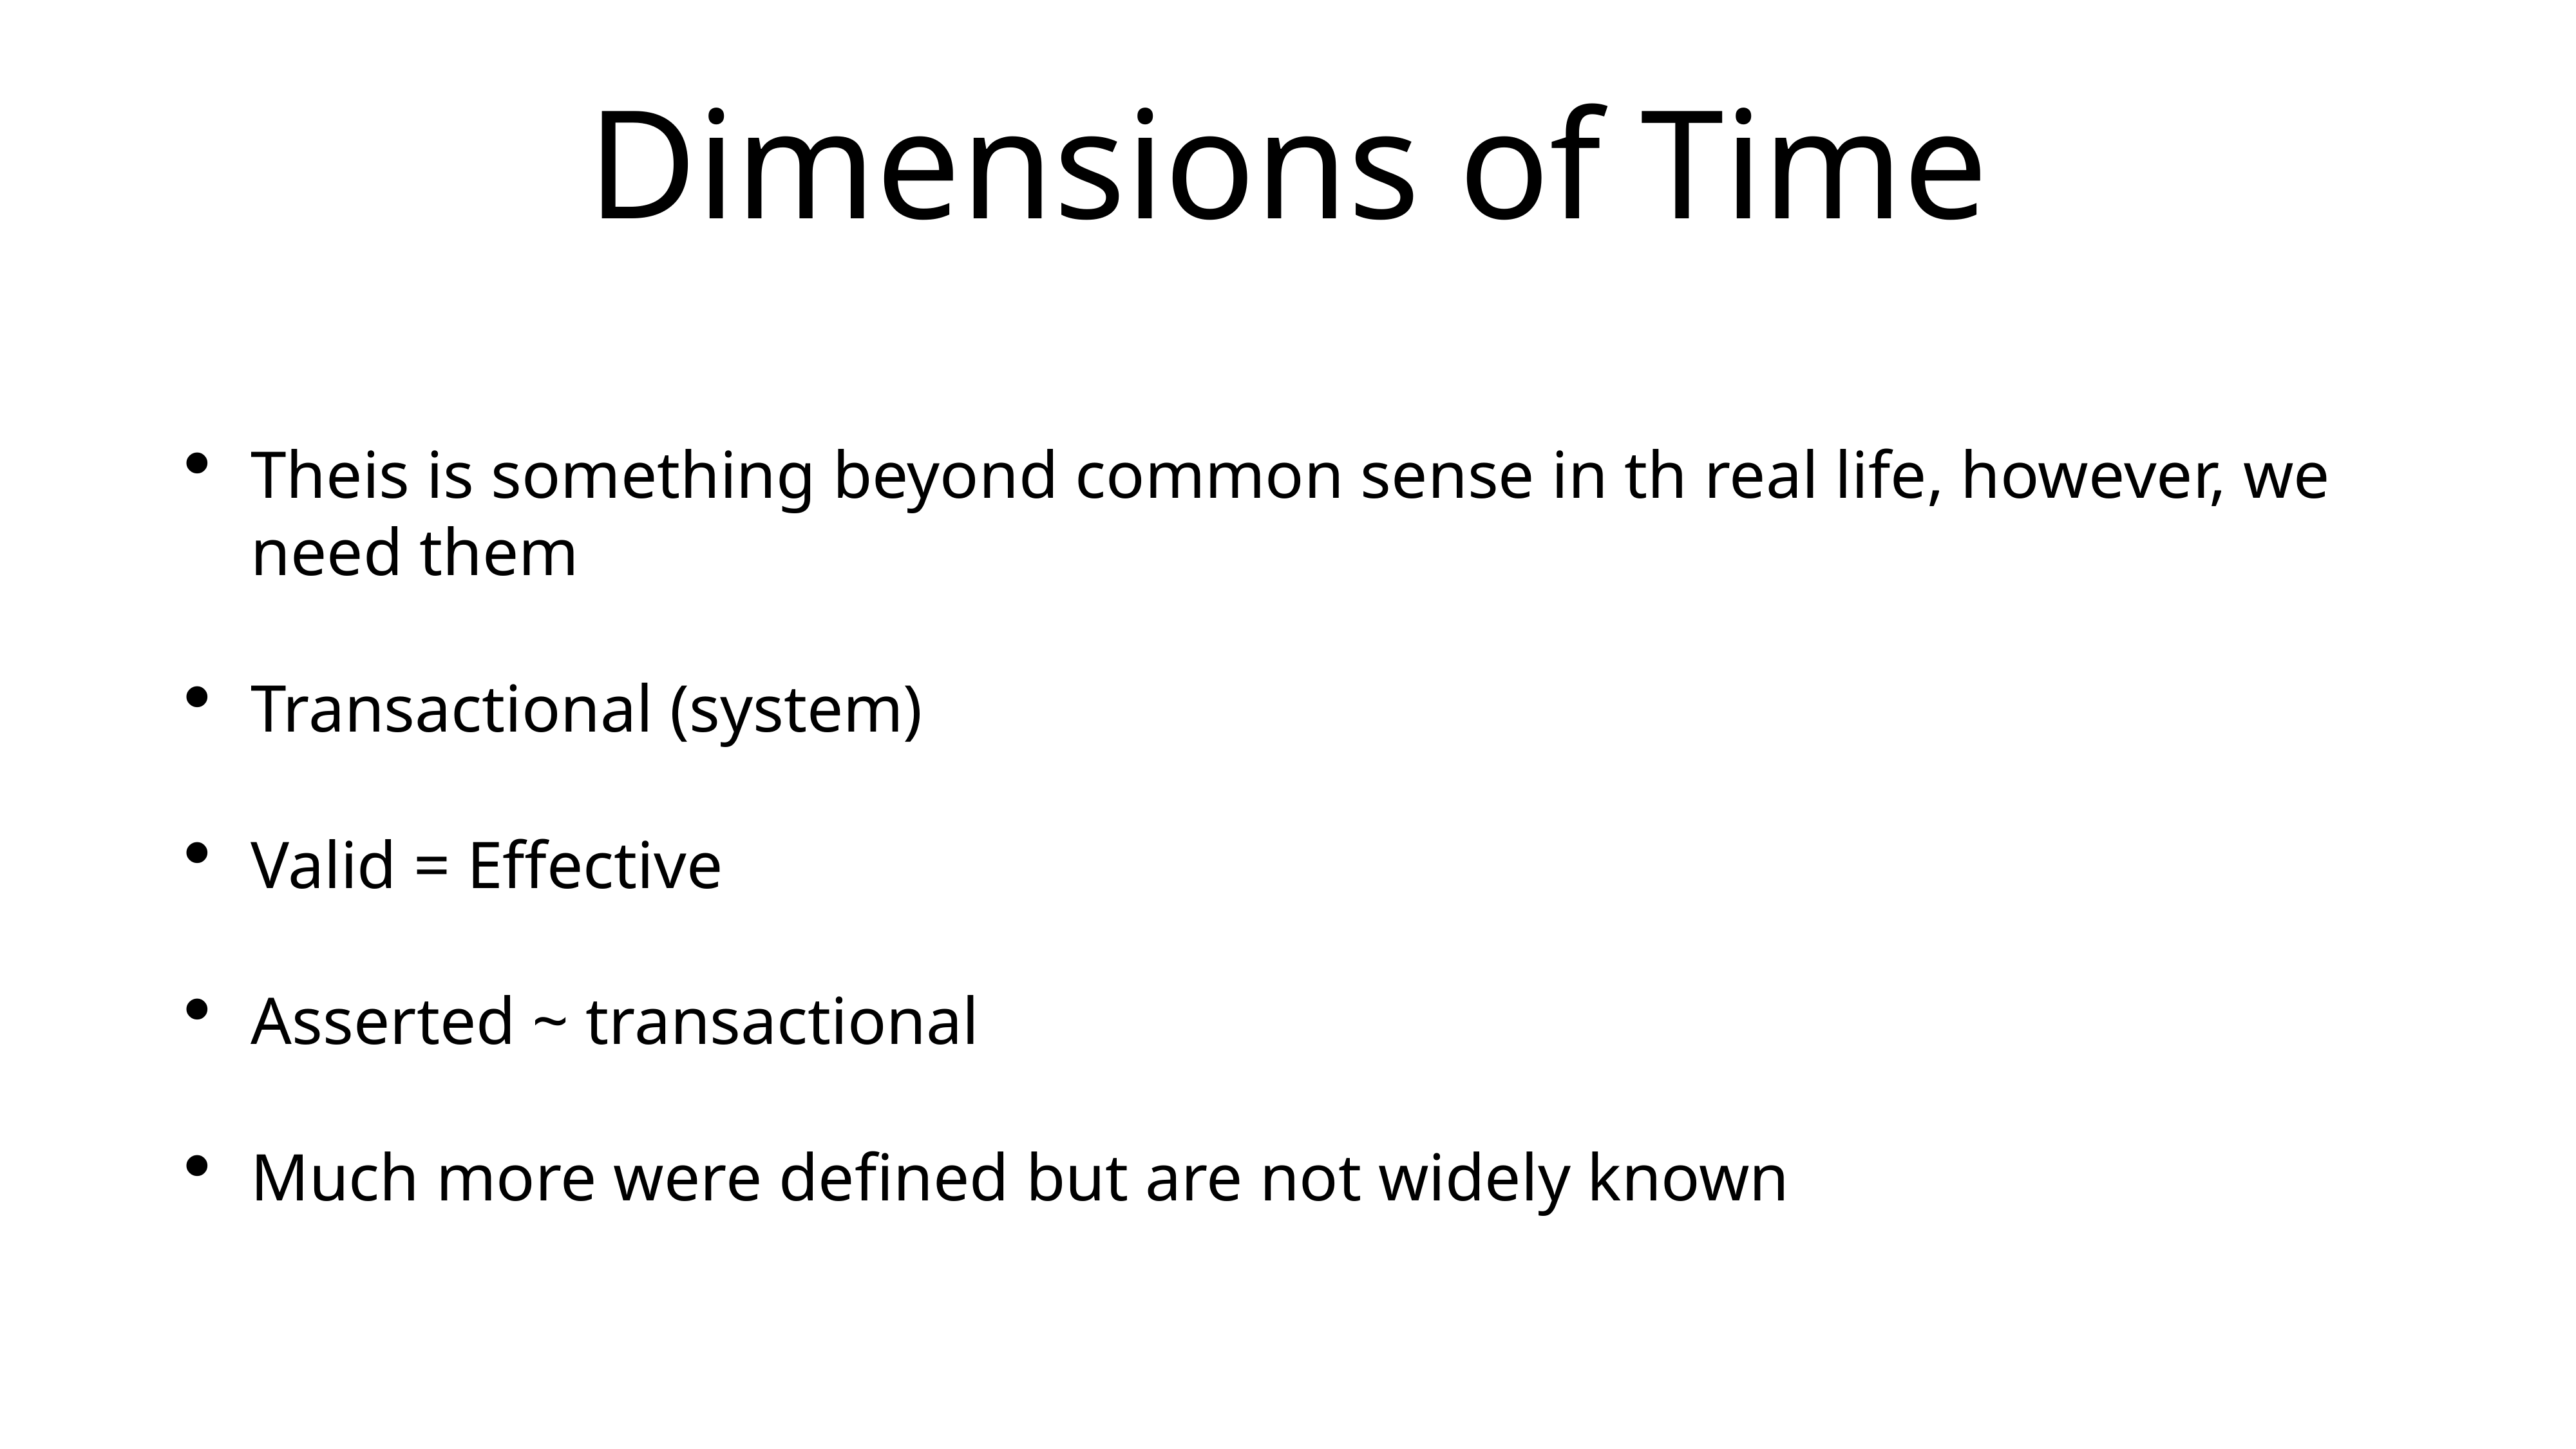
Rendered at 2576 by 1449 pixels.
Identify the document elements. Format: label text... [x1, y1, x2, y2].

title Dimensions of Time [178, 37, 2398, 279]
list Theis is something beyond common sense in th real life, however, we need them Transactional (system) Valid = Effective Asserted ~ transactional Much more were defined but are not widely known [178, 332, 2398, 1316]
